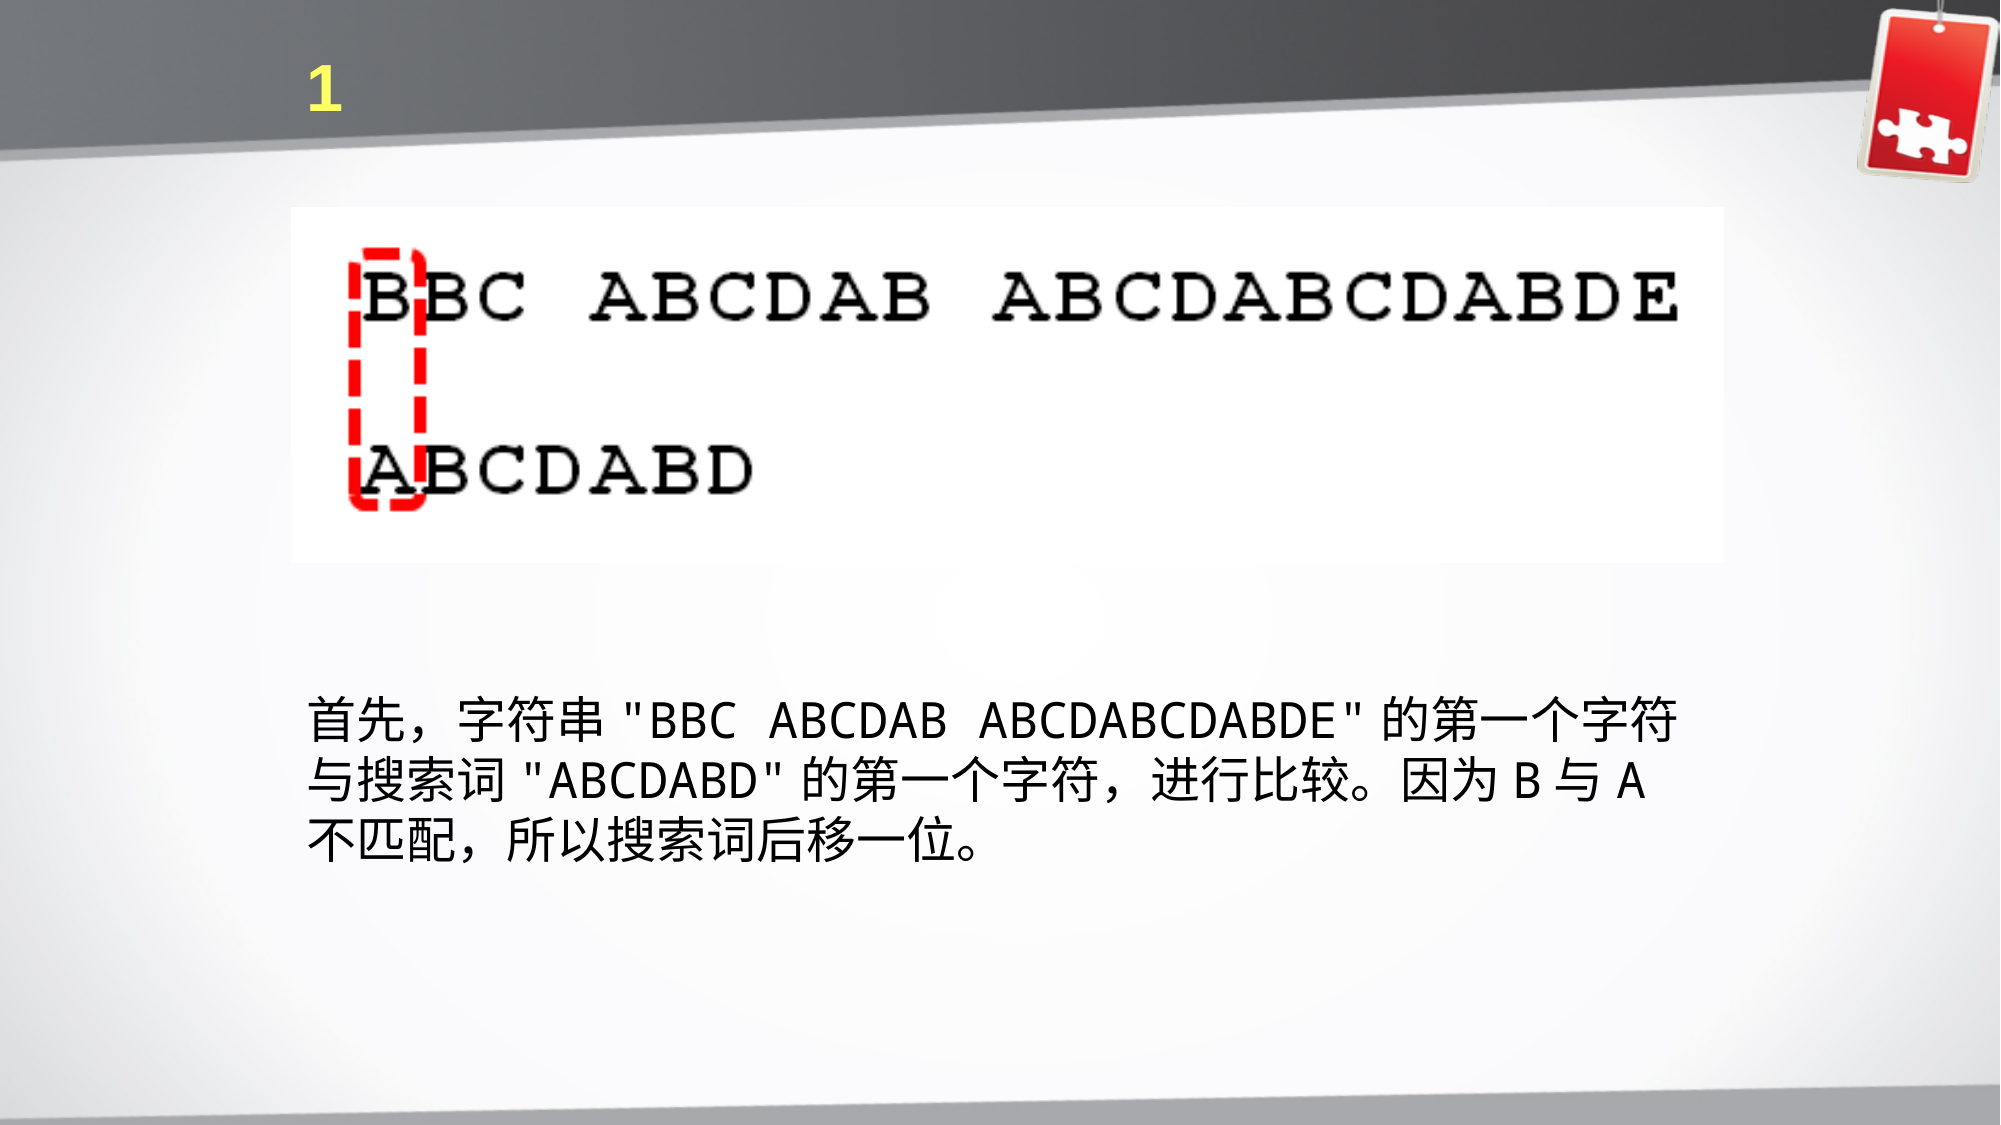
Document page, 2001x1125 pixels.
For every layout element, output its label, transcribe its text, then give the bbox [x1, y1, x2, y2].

text_box 首先，字符串"BBC ABCDAB ABCDABCDABDE"的第一个字符与搜索词"ABCDABD"的第一个字符，进行比较。因为B与A不匹配，所以搜索词后移一位。 [291, 680, 1709, 876]
picture [0, 0, 2000, 1125]
text_box 1 [291, 37, 415, 132]
